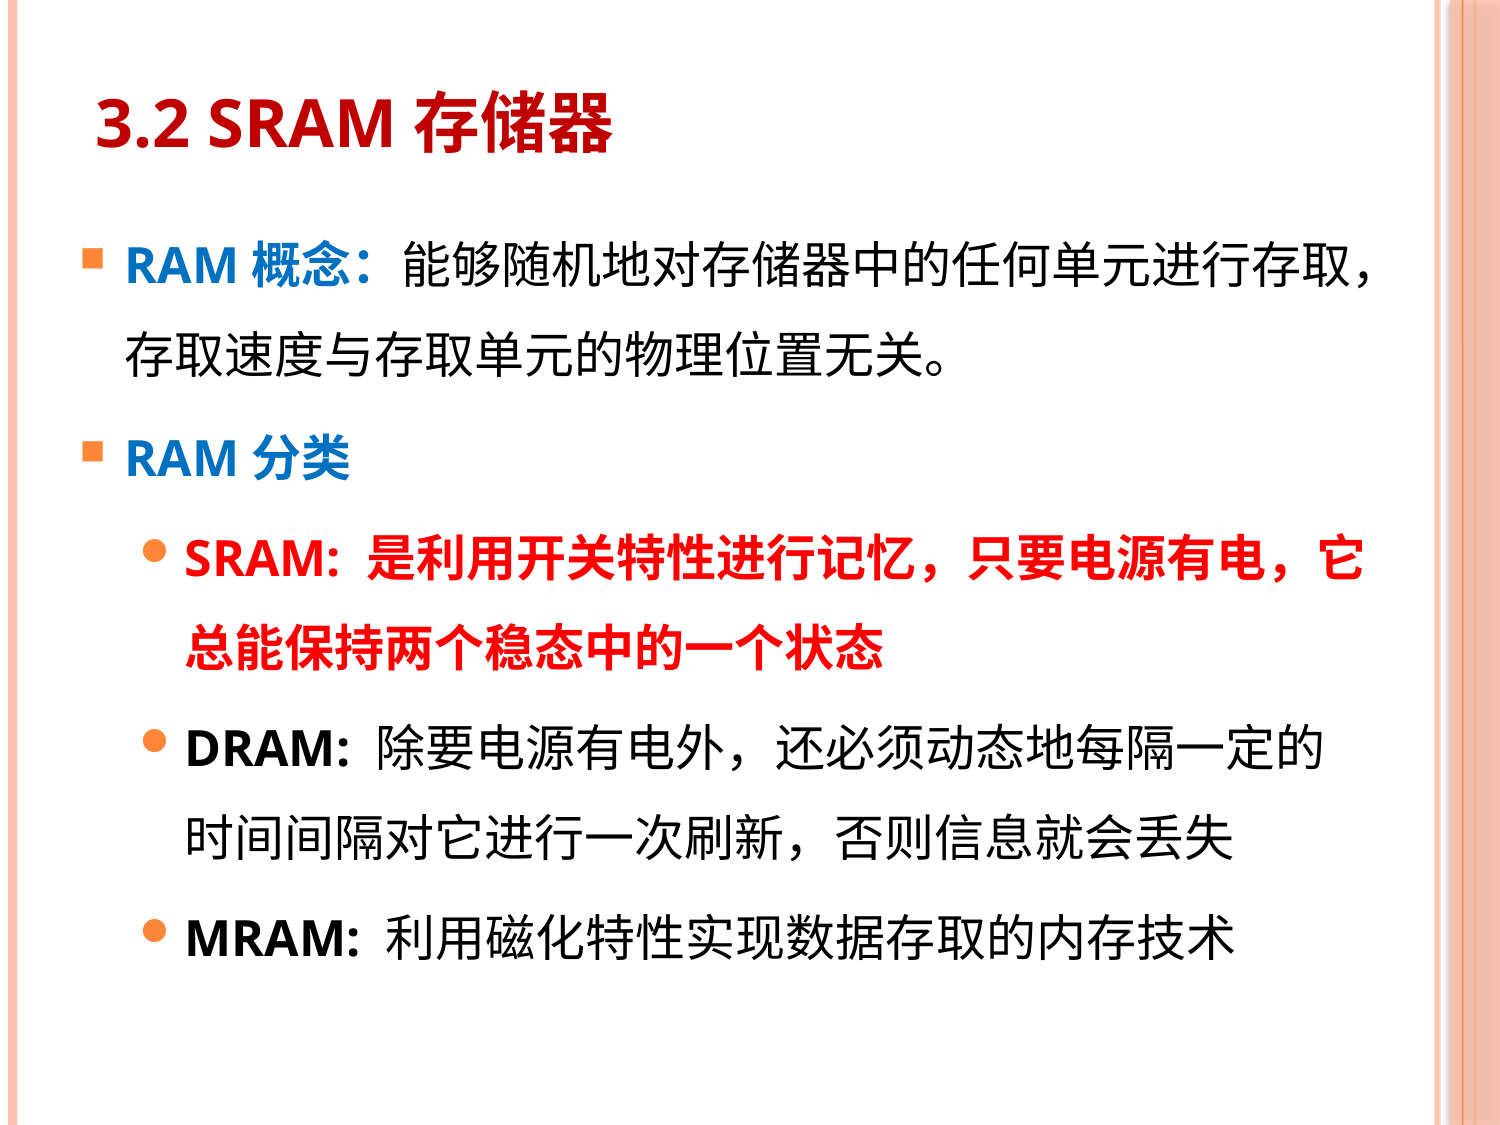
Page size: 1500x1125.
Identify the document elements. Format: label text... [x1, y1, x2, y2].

list RAM概念：能够随机地对存储器中的任何单元进行存取，存取速度与存取单元的物理位置无关。 RAM分类 SRAM: 是利用开关特性进行记忆，只要电源有电，它总能保持两个稳态中的一个状态 DRAM: 除要电源有电外，还必须动态地每隔一定的时间间隔对它进行一次刷新，否则信息就会丢失 MRAM: 利用磁化特性实现数据存取的内存技术 [64, 196, 1388, 1040]
title 3.2 SRAM存储器 [80, 45, 1306, 197]
